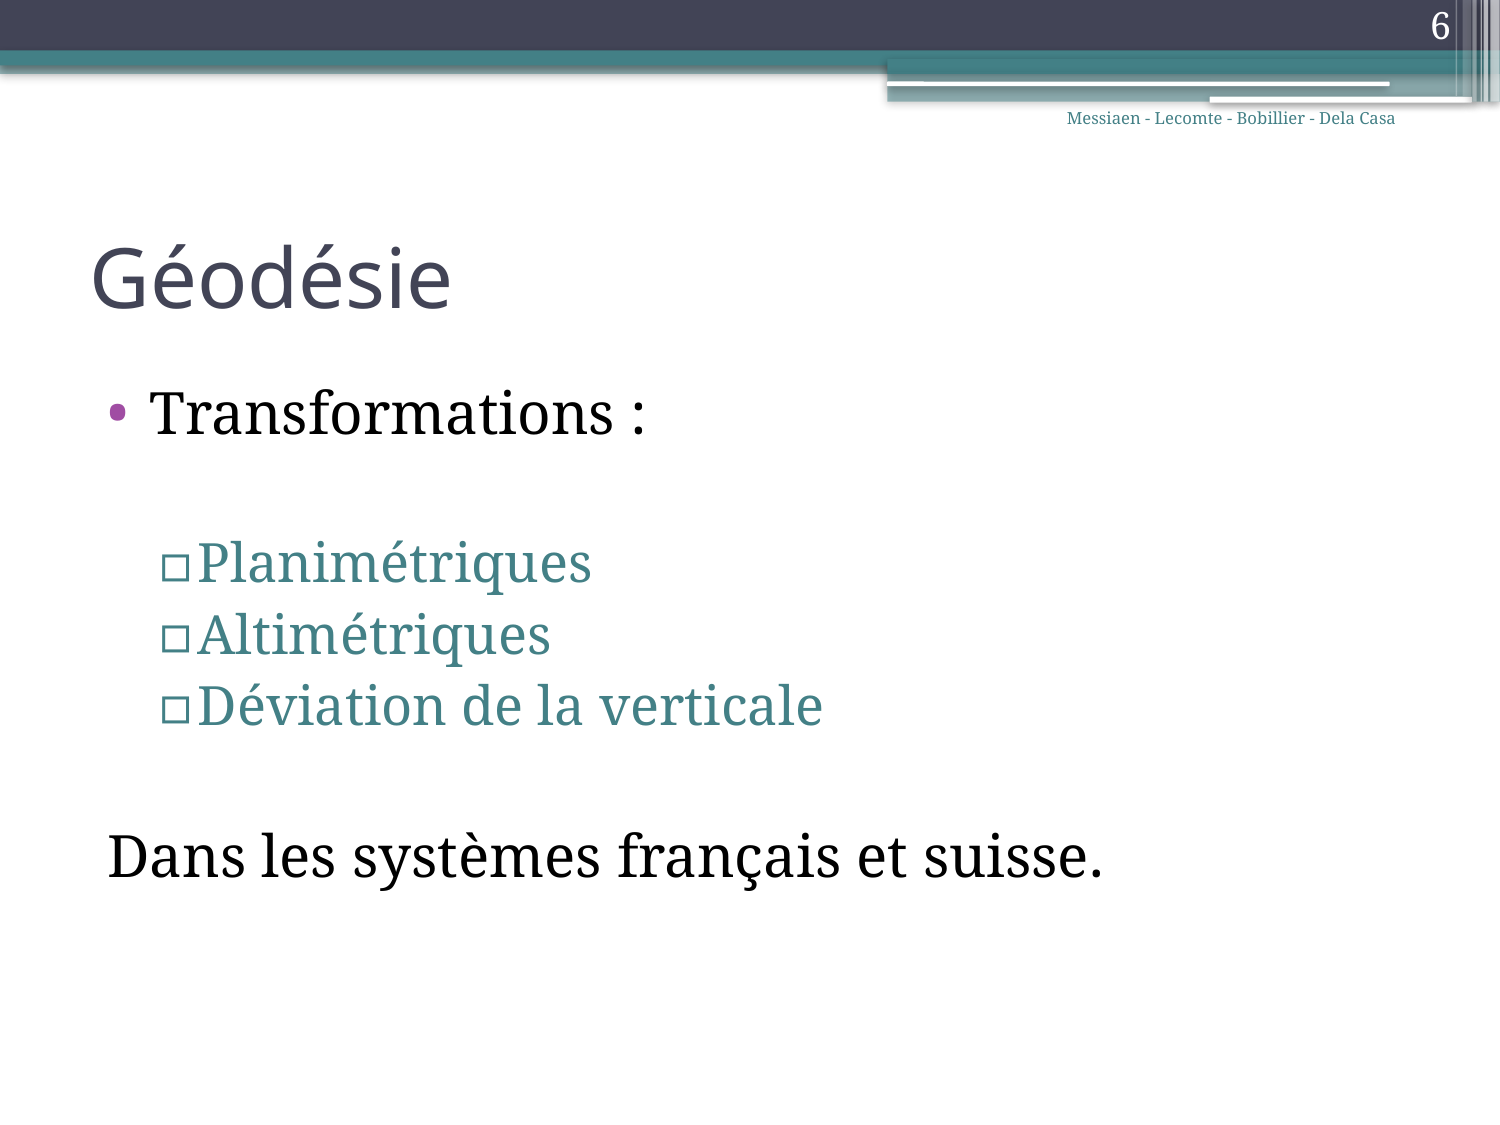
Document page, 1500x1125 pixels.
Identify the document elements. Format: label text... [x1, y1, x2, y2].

footer Messiaen - Lecomte - Bobillier - Dela Casa [862, 100, 1412, 176]
list Transformations : Planimétriques Altimétriques Déviation de la verticale Dans les systèmes français et suisse. [75, 368, 1425, 1079]
title Géodésie [75, 187, 1425, 363]
slide_number 6 [1341, 0, 1466, 61]
